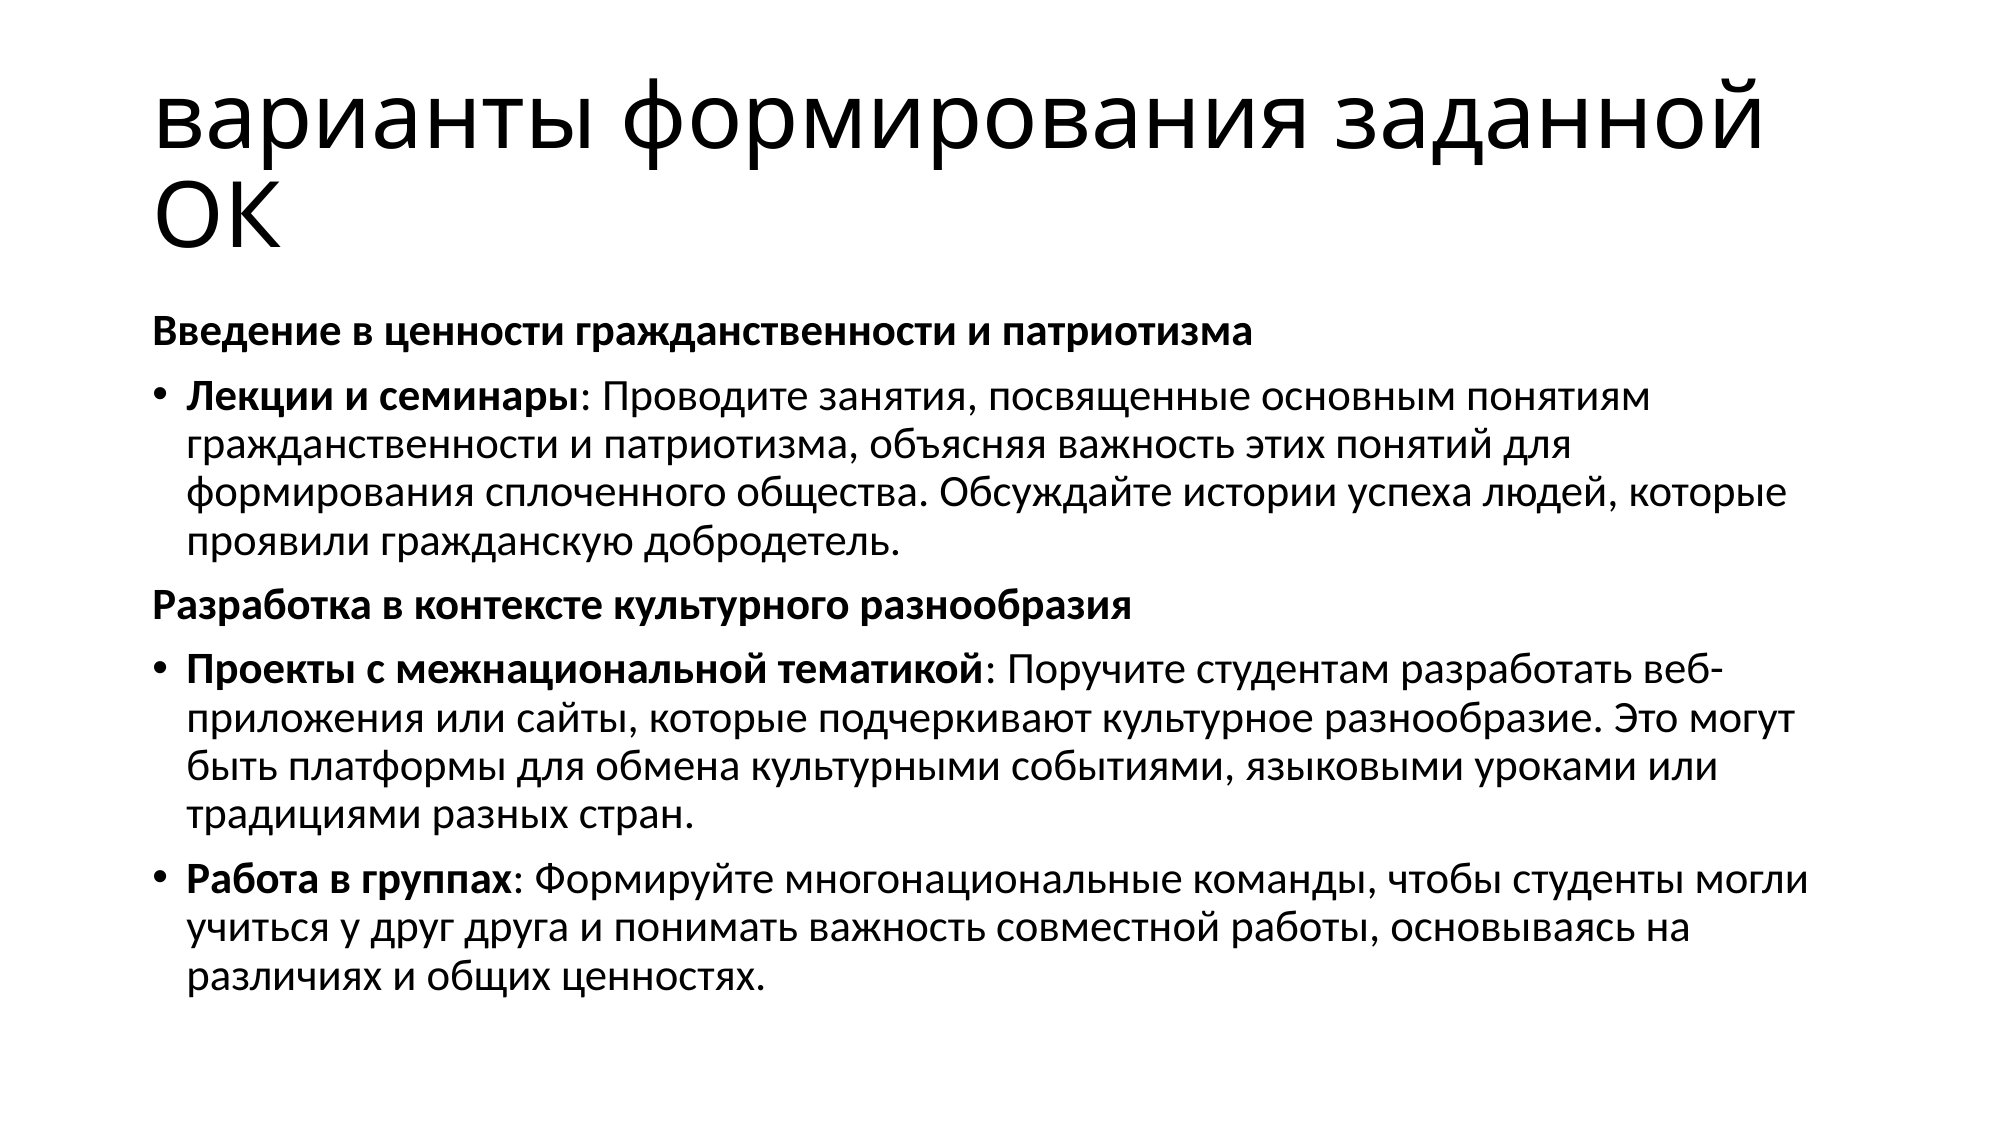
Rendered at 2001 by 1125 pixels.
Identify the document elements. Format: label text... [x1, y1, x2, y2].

list Введение в ценности гражданственности и патриотизма Лекции и семинары: Проводите занятия, посвященные основным понятиям гражданственности и патриотизма, объясняя важность этих понятий для формирования сплоченного общества. Обсуждайте истории успеха людей, которые проявили гражданскую добродетель. Разработка в контексте культурного разнообразия Проекты с межнациональной тематикой: Поручите студентам разработать веб-приложения или сайты, которые подчеркивают культурное разнообразие. Это могут быть платформы для обмена культурными событиями, языковыми уроками или традициями разных стран. Работа в группах: Формируйте многонациональные команды, чтобы студенты могли учиться у друг друга и понимать важность совместной работы, основываясь на различиях и общих ценностях. [137, 299, 1863, 1014]
title варианты формирования заданной ОК [137, 59, 1863, 278]
